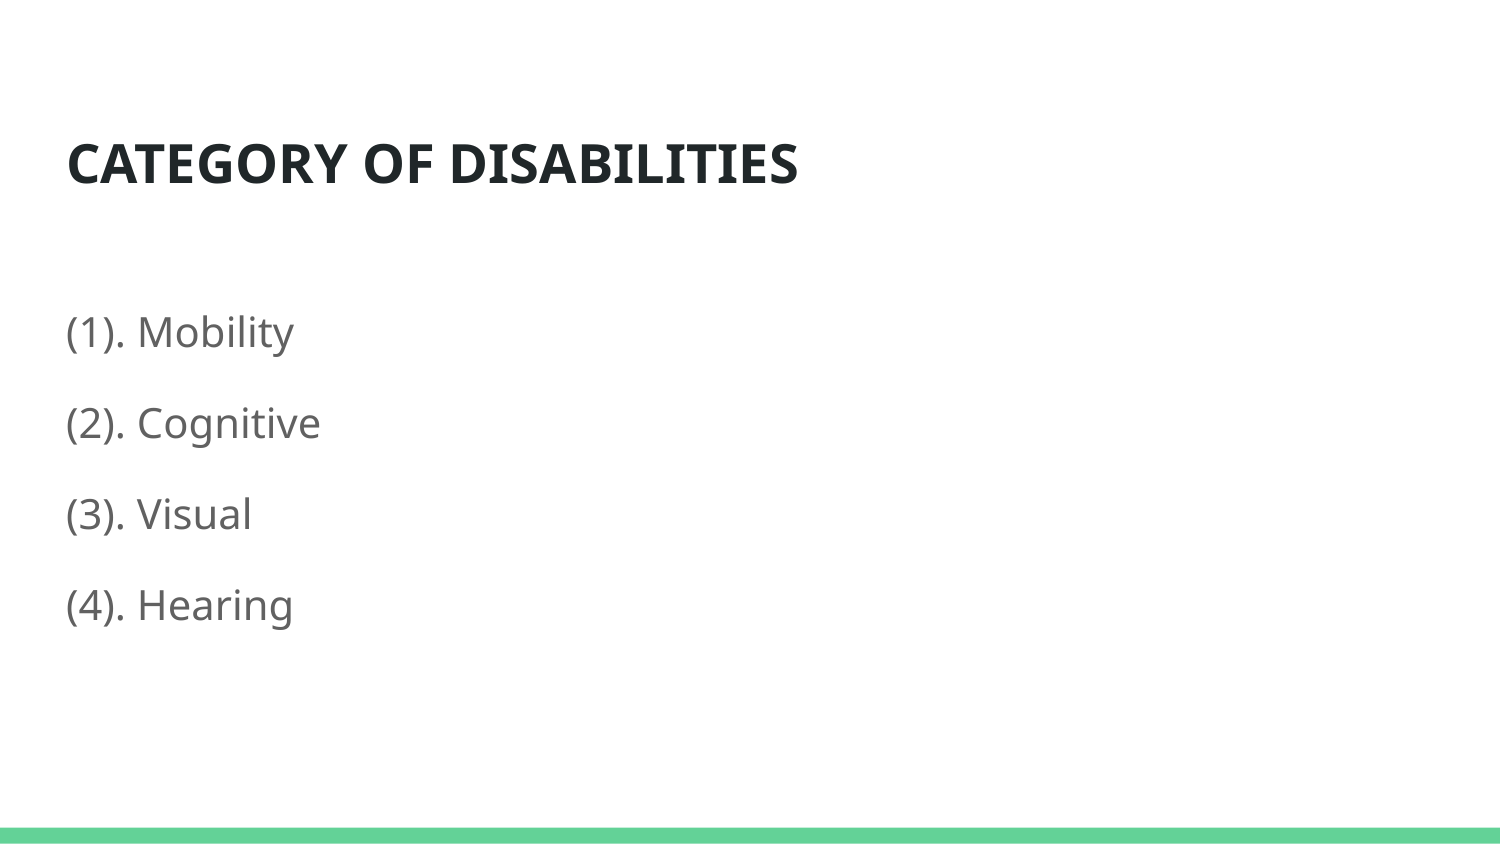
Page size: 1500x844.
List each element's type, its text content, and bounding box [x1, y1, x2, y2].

list (1). Mobility (2). Cognitive (3). Visual (4). Hearing [51, 283, 1449, 844]
title CATEGORY OF DISABILITIES [51, 114, 1449, 209]
